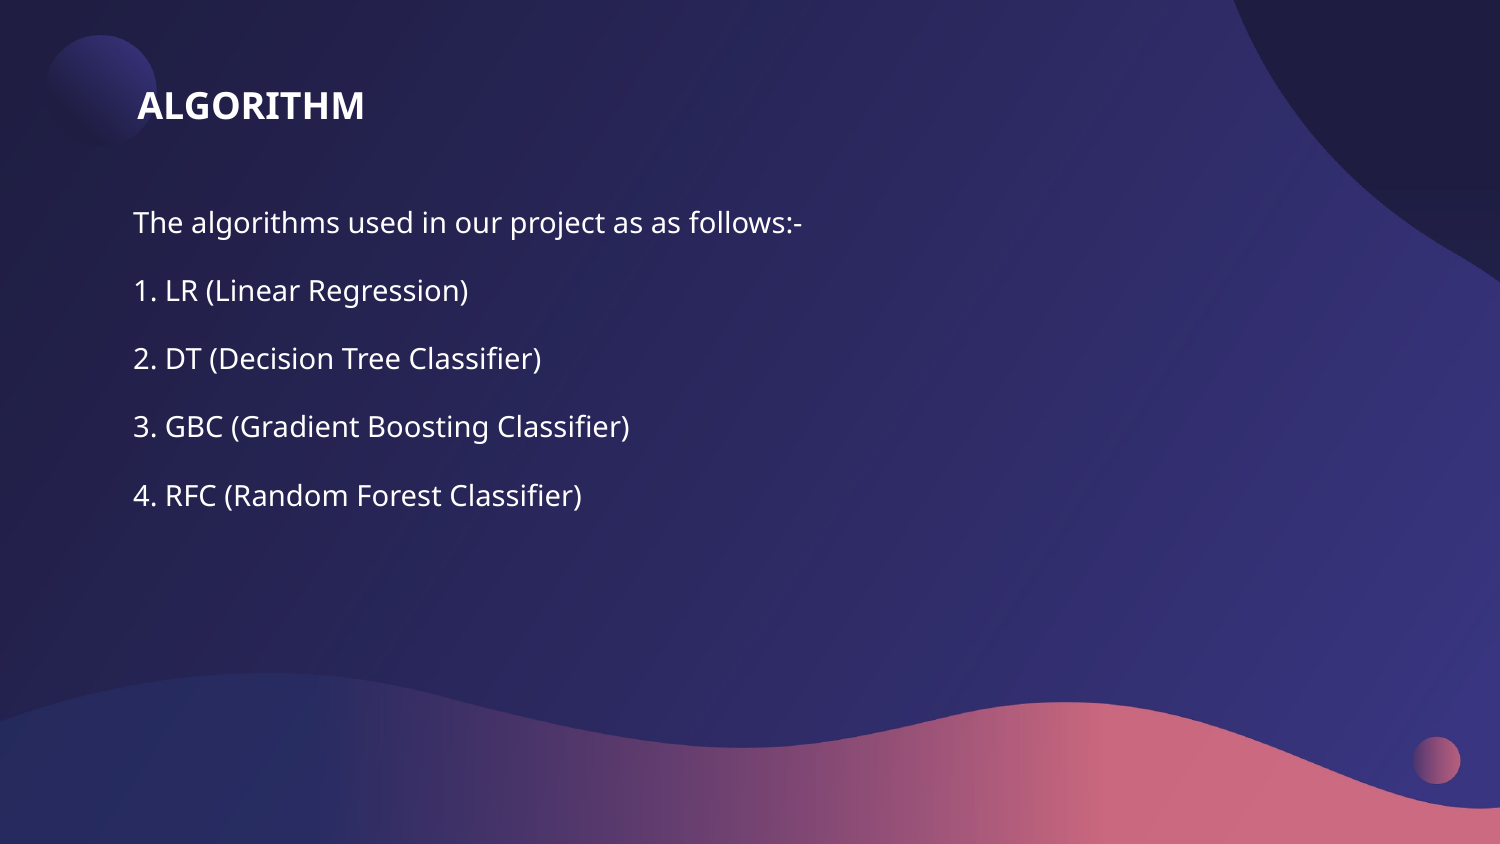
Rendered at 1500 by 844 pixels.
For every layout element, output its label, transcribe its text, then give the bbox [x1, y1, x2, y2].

list The algorithms used in our project as as follows:- 1. LR (Linear Regression) 2. DT (Decision Tree Classifier) 3. GBC (Gradient Boosting Classifier) 4. RFC (Random Forest Classifier) [118, 189, 1382, 750]
text_box ALGORITHM [122, 67, 847, 143]
picture [0, 0, 1500, 844]
